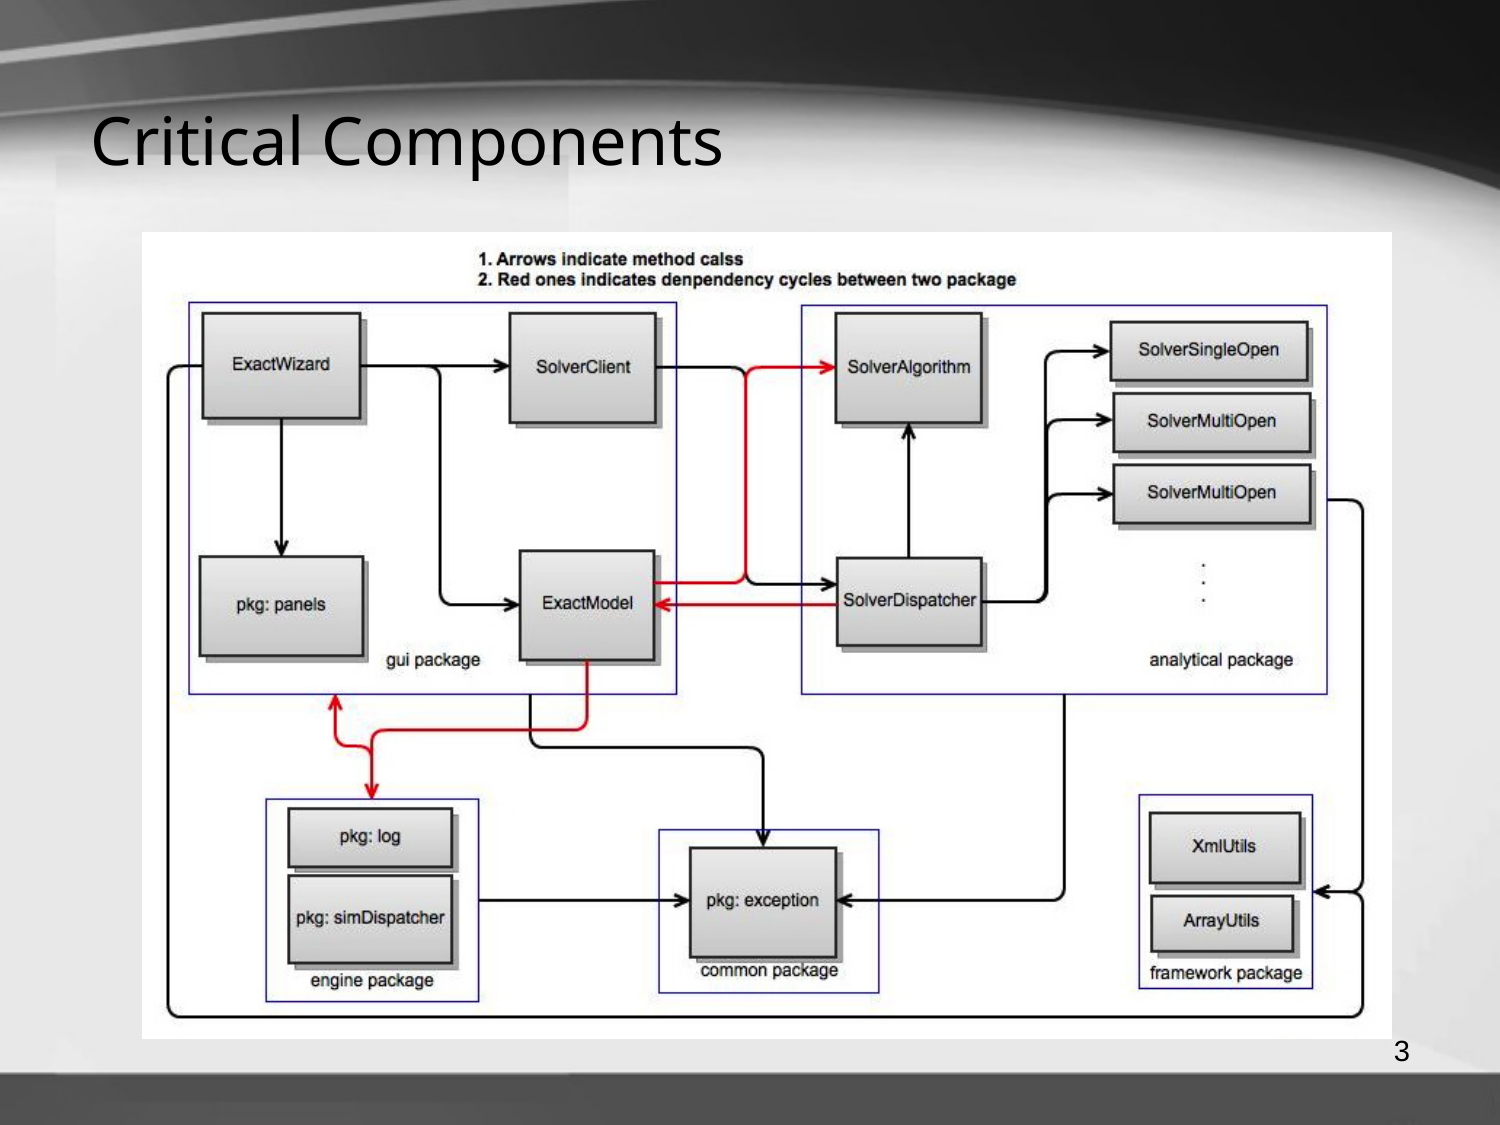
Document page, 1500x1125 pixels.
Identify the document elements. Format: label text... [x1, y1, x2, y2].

title Critical Components [75, 45, 1425, 230]
picture [0, 0, 1500, 1125]
slide_number 3 [1074, 1047, 1425, 1103]
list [34, 232, 1500, 1039]
